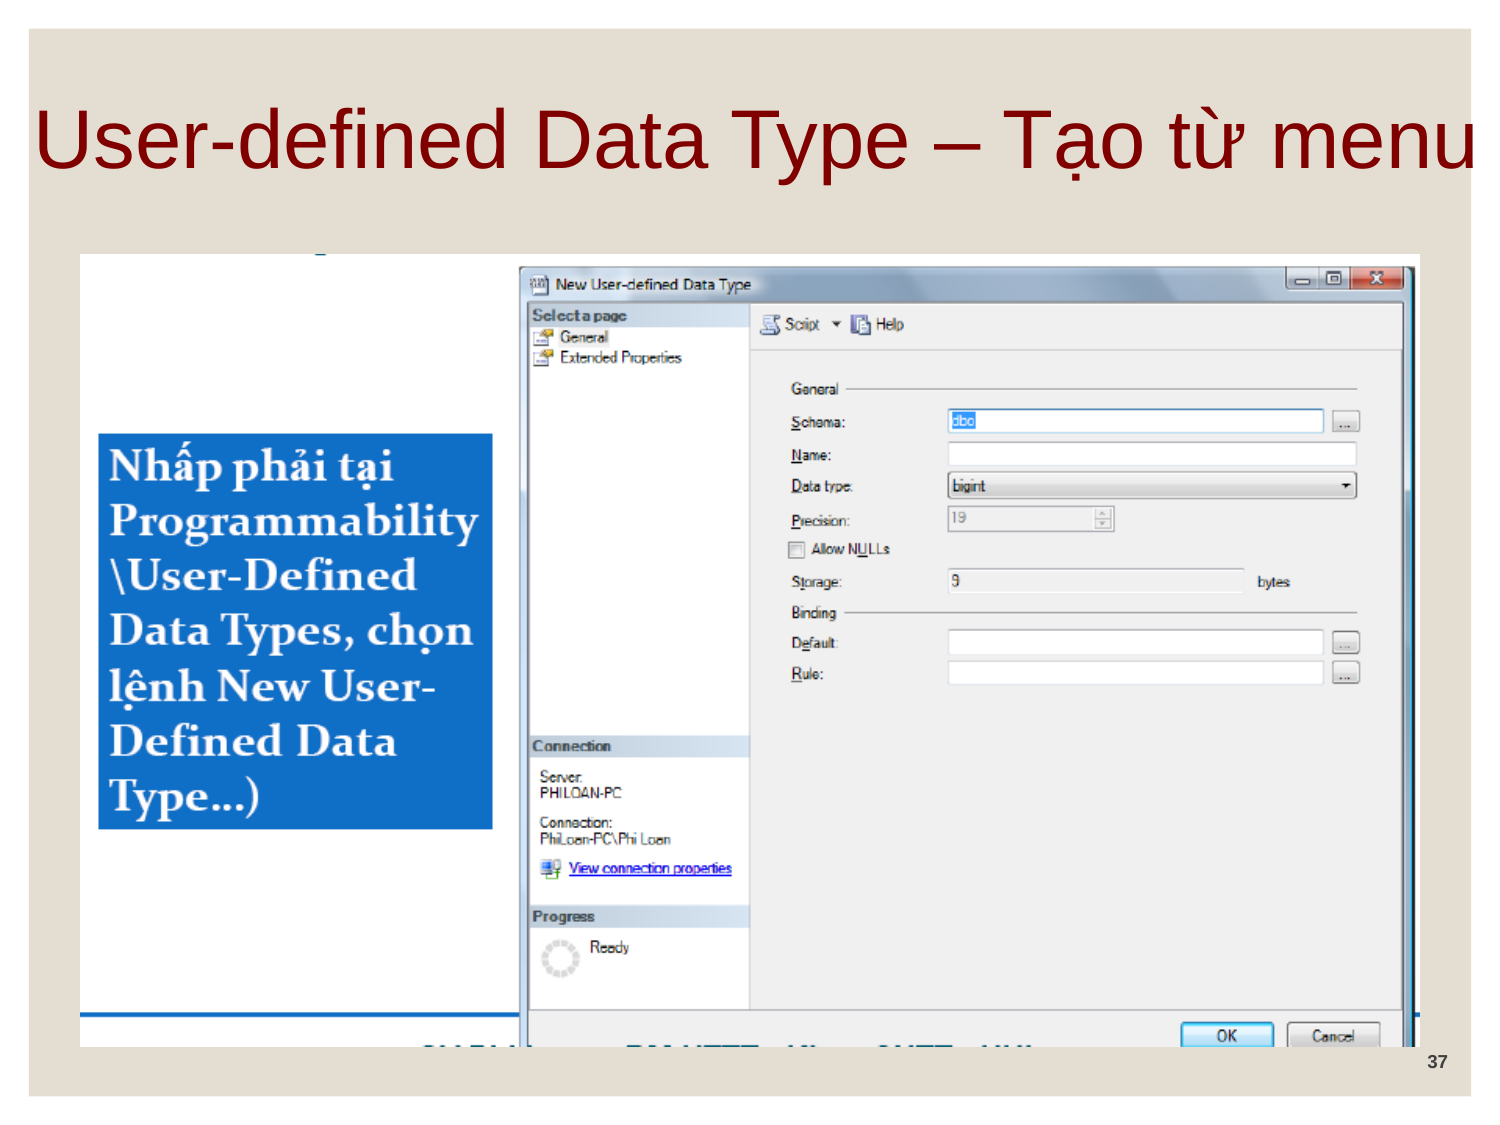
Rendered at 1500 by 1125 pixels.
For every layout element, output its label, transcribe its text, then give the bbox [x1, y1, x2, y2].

picture [80, 254, 1420, 1047]
title User-defined Data Type – Tạo từ menu [18, 29, 1500, 255]
slide_number 37 [1283, 1035, 1464, 1080]
